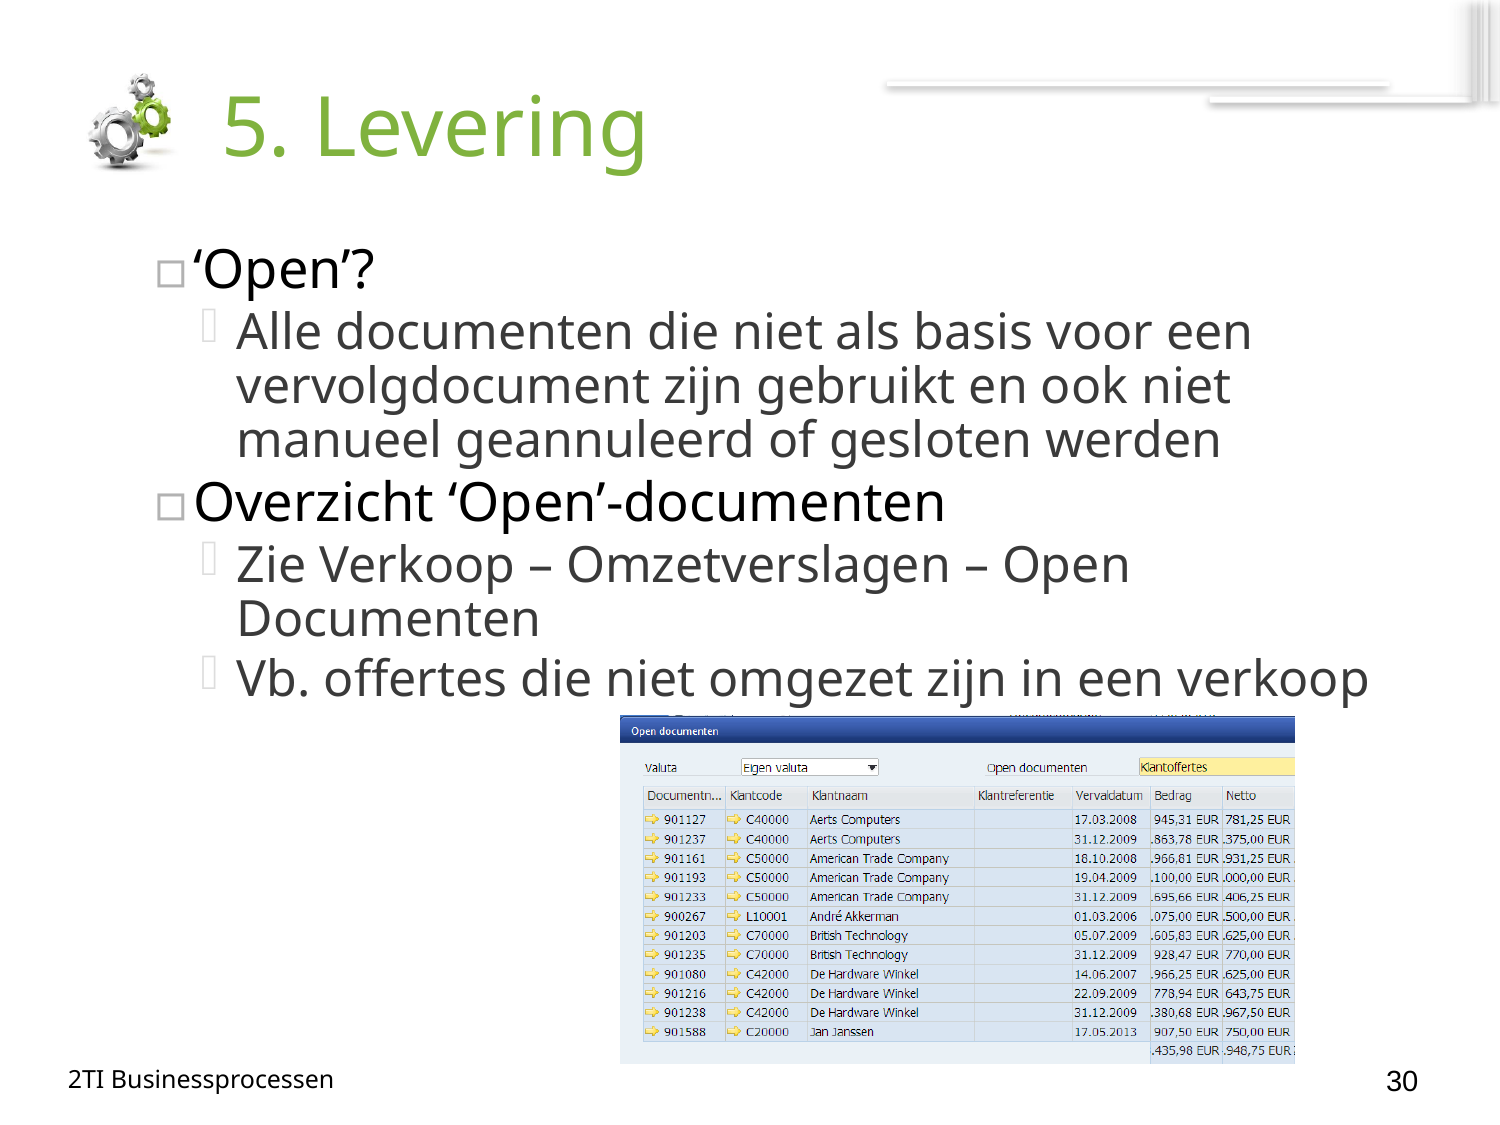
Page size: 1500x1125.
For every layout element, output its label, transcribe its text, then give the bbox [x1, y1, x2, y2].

slide_number 30 [1371, 1054, 1497, 1115]
title 5. Levering [206, 35, 1418, 211]
picture [78, 69, 186, 176]
picture [619, 715, 1295, 1064]
list ‘Open’? Alle documenten die niet als basis voor een vervolgdocument zijn gebruikt en ook niet manueel geannuleerd of gesloten werden Overzicht ‘Open’-documenten Zie Verkoop – Omzetverslagen – Open Documenten Vb. offertes die niet omgezet zijn in een verkoop [70, 234, 1421, 1055]
